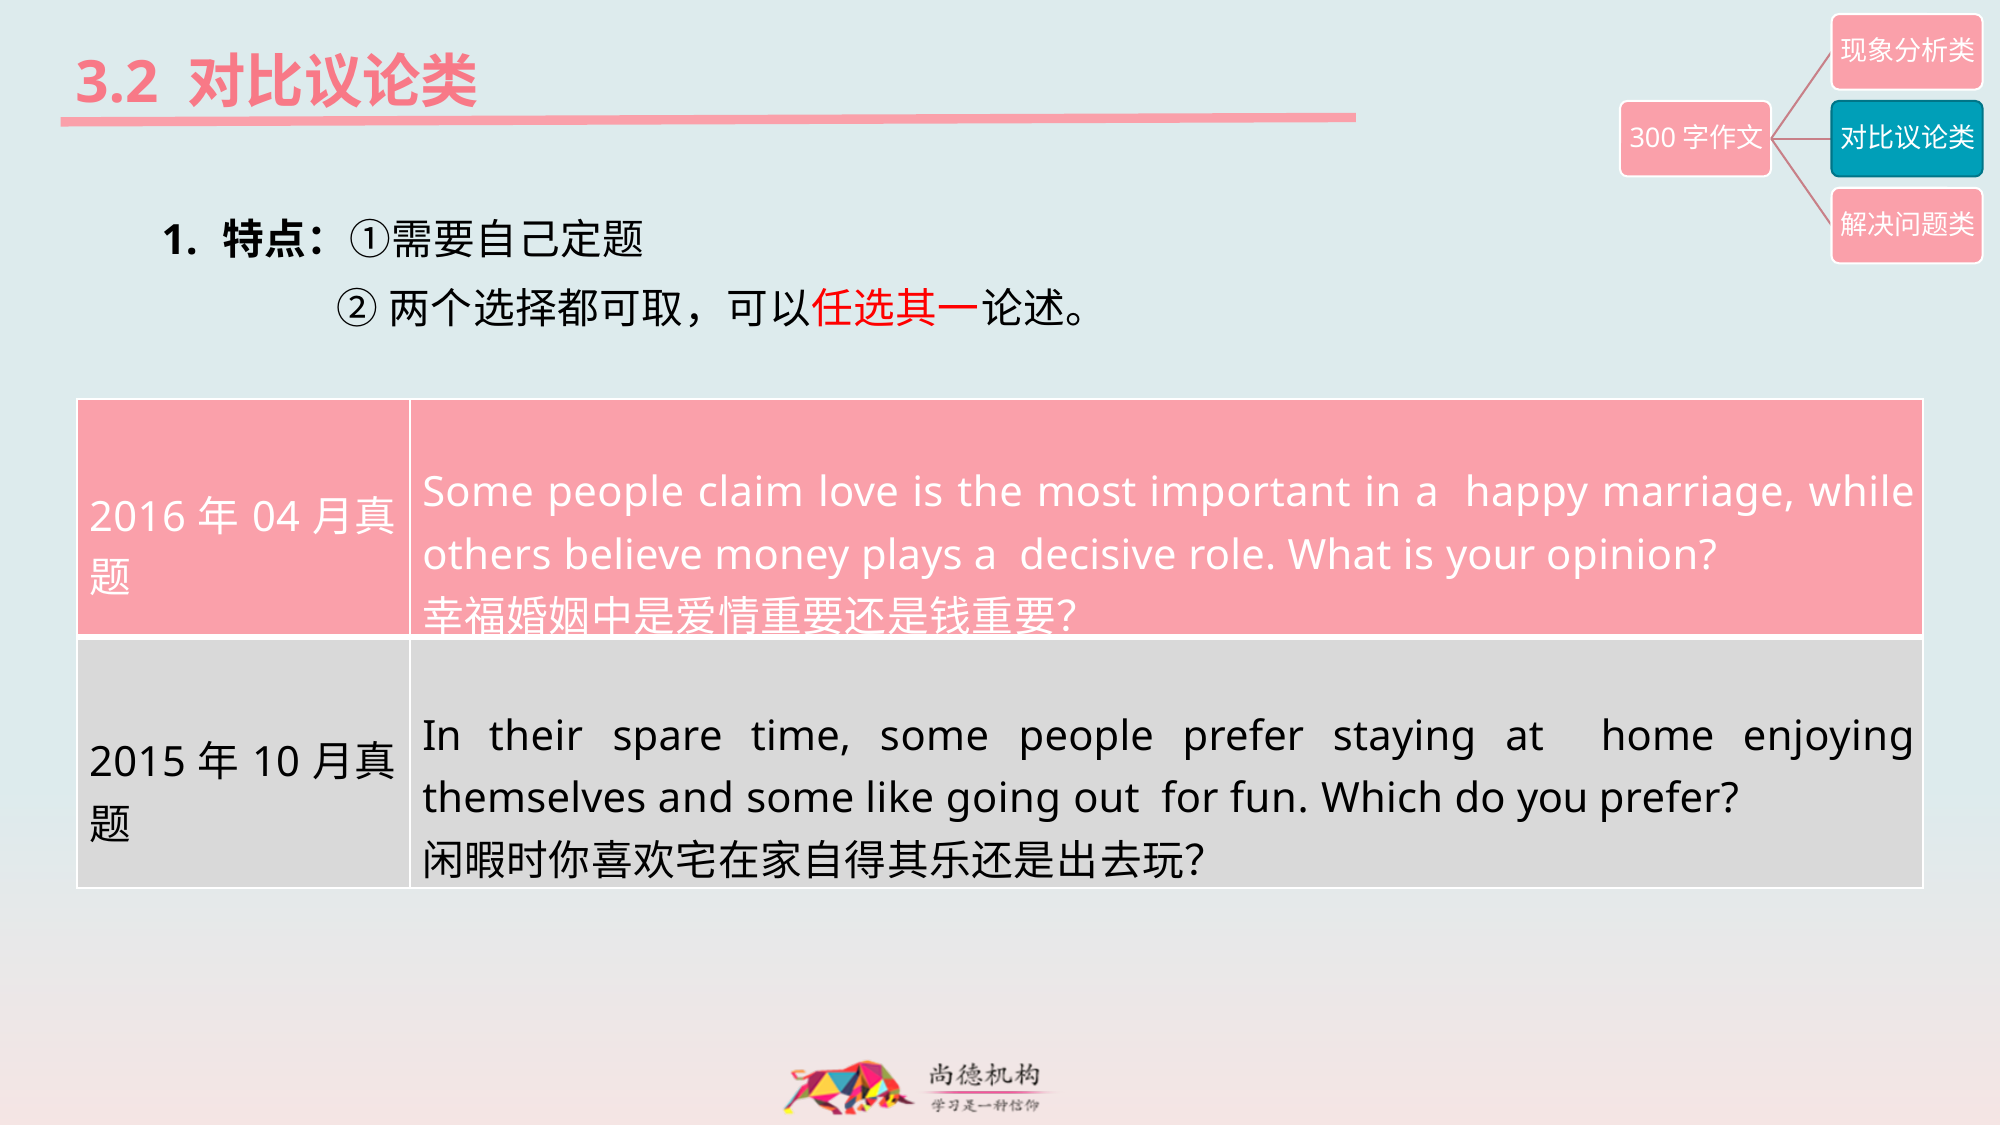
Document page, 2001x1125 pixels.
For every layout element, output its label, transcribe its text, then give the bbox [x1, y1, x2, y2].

text_box 1. 特点：①需要自己定题 ②两个选择都可取，可以任选其一论述。 [157, 123, 1126, 333]
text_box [60, 117, 1356, 122]
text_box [1504, 13, 2000, 264]
table_cell In their spare time, some people prefer staying at home enjoying themselves and some like going out for fun. Which do you prefer? 闲暇时你喜欢宅在家自得其乐还是出去玩？ [411, 640, 1922, 887]
table_cell 2015年10月真题 [78, 640, 409, 887]
text_box 3.2 对比议论类 [60, 36, 1314, 117]
table_header Some people claim love is the most important in a happy marriage, while others believe money plays a decisive role. What is your opinion? 幸福婚姻中是爱情重要还是钱重要？ [411, 400, 1922, 634]
picture [775, 1053, 1225, 1125]
table_header 2016年04月真题 [78, 400, 409, 634]
